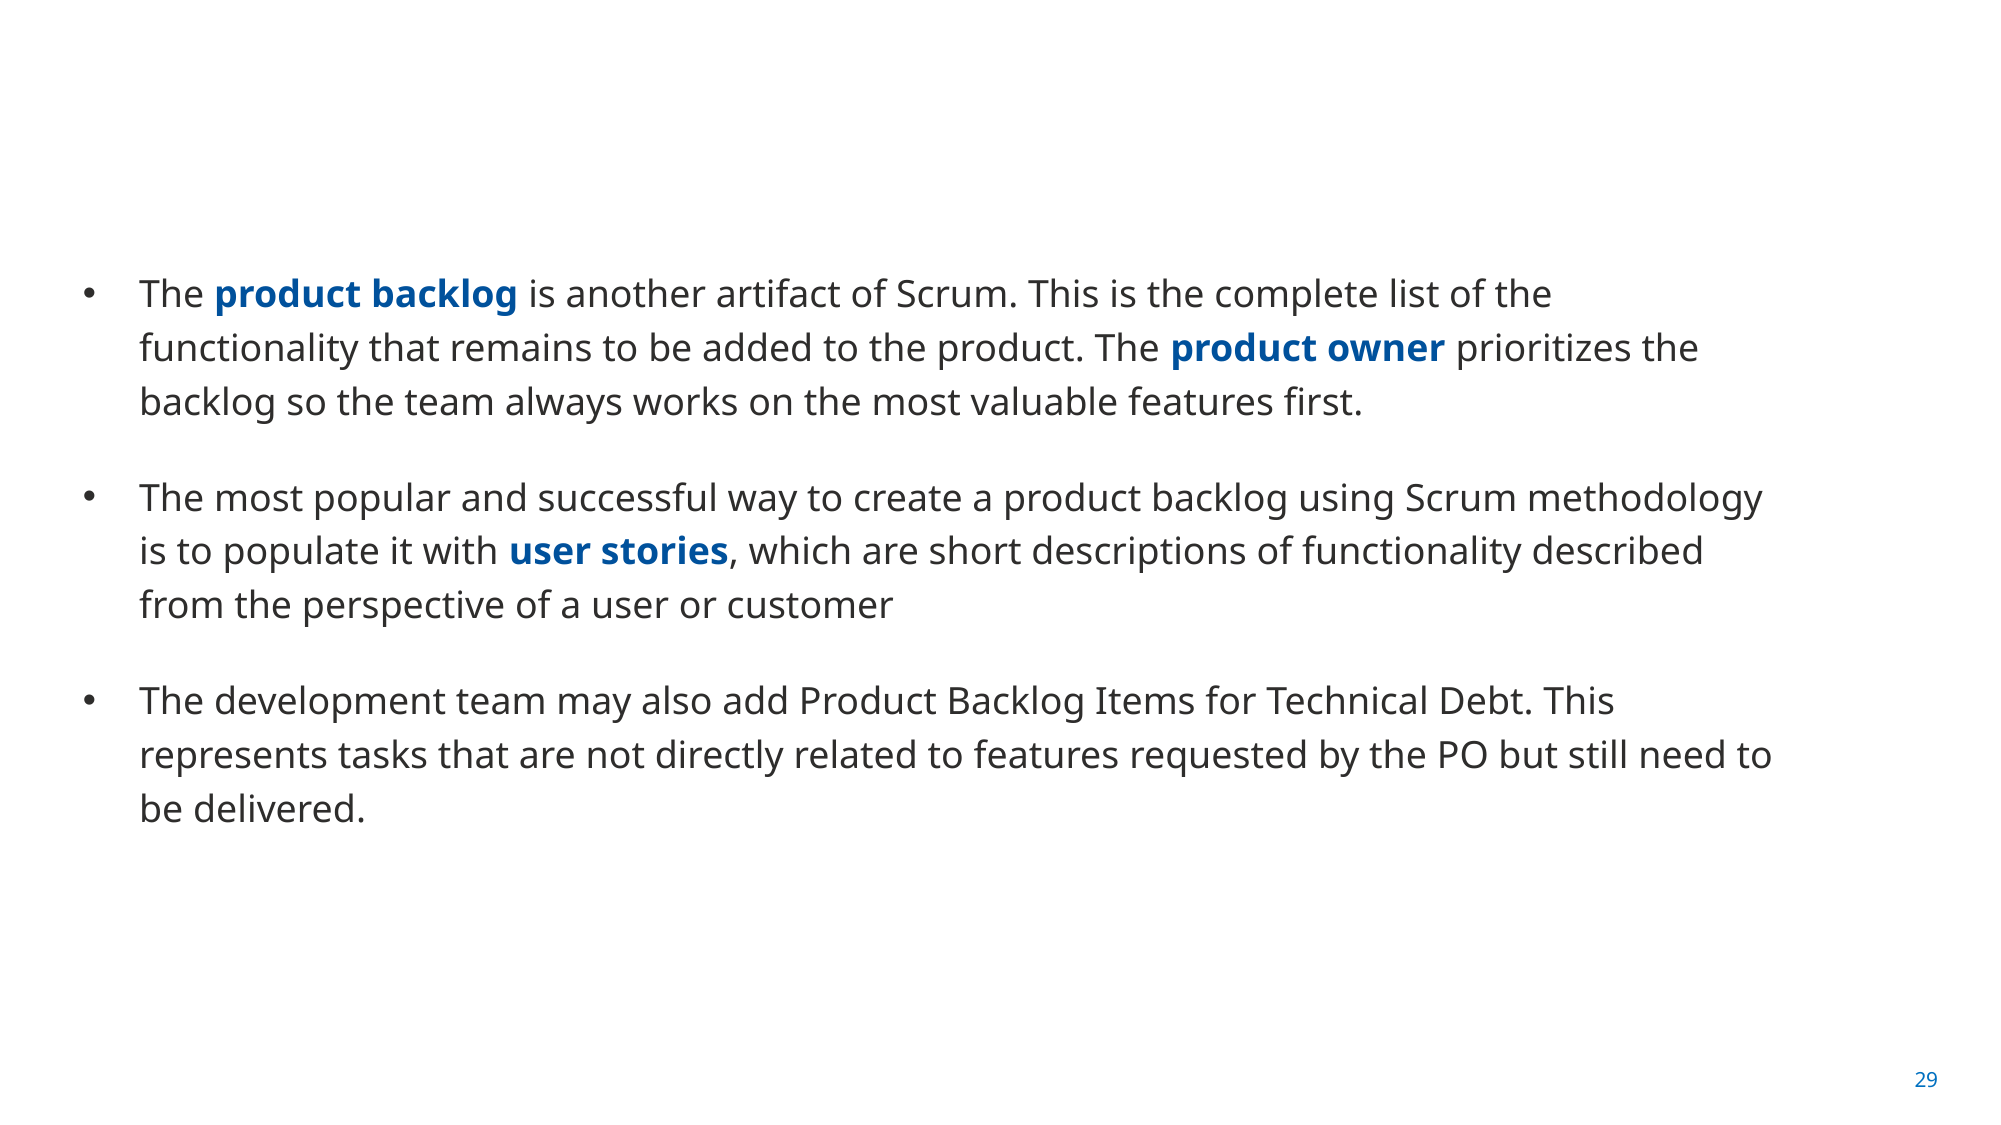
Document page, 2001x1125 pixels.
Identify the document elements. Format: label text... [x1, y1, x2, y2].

list The product backlog is another artifact of Scrum. This is the complete list of the functionality that remains to be added to the product. The product owner prioritizes the backlog so the team always works on the most valuable features first. The most popular and successful way to create a product backlog using Scrum methodology is to populate it with user stories, which are short descriptions of functionality described from the perspective of a user or customer The development team may also add Product Backlog Items for Technical Debt. This represents tasks that are not directly related to features requested by the PO but still need to be delivered. [67, 253, 1795, 1000]
